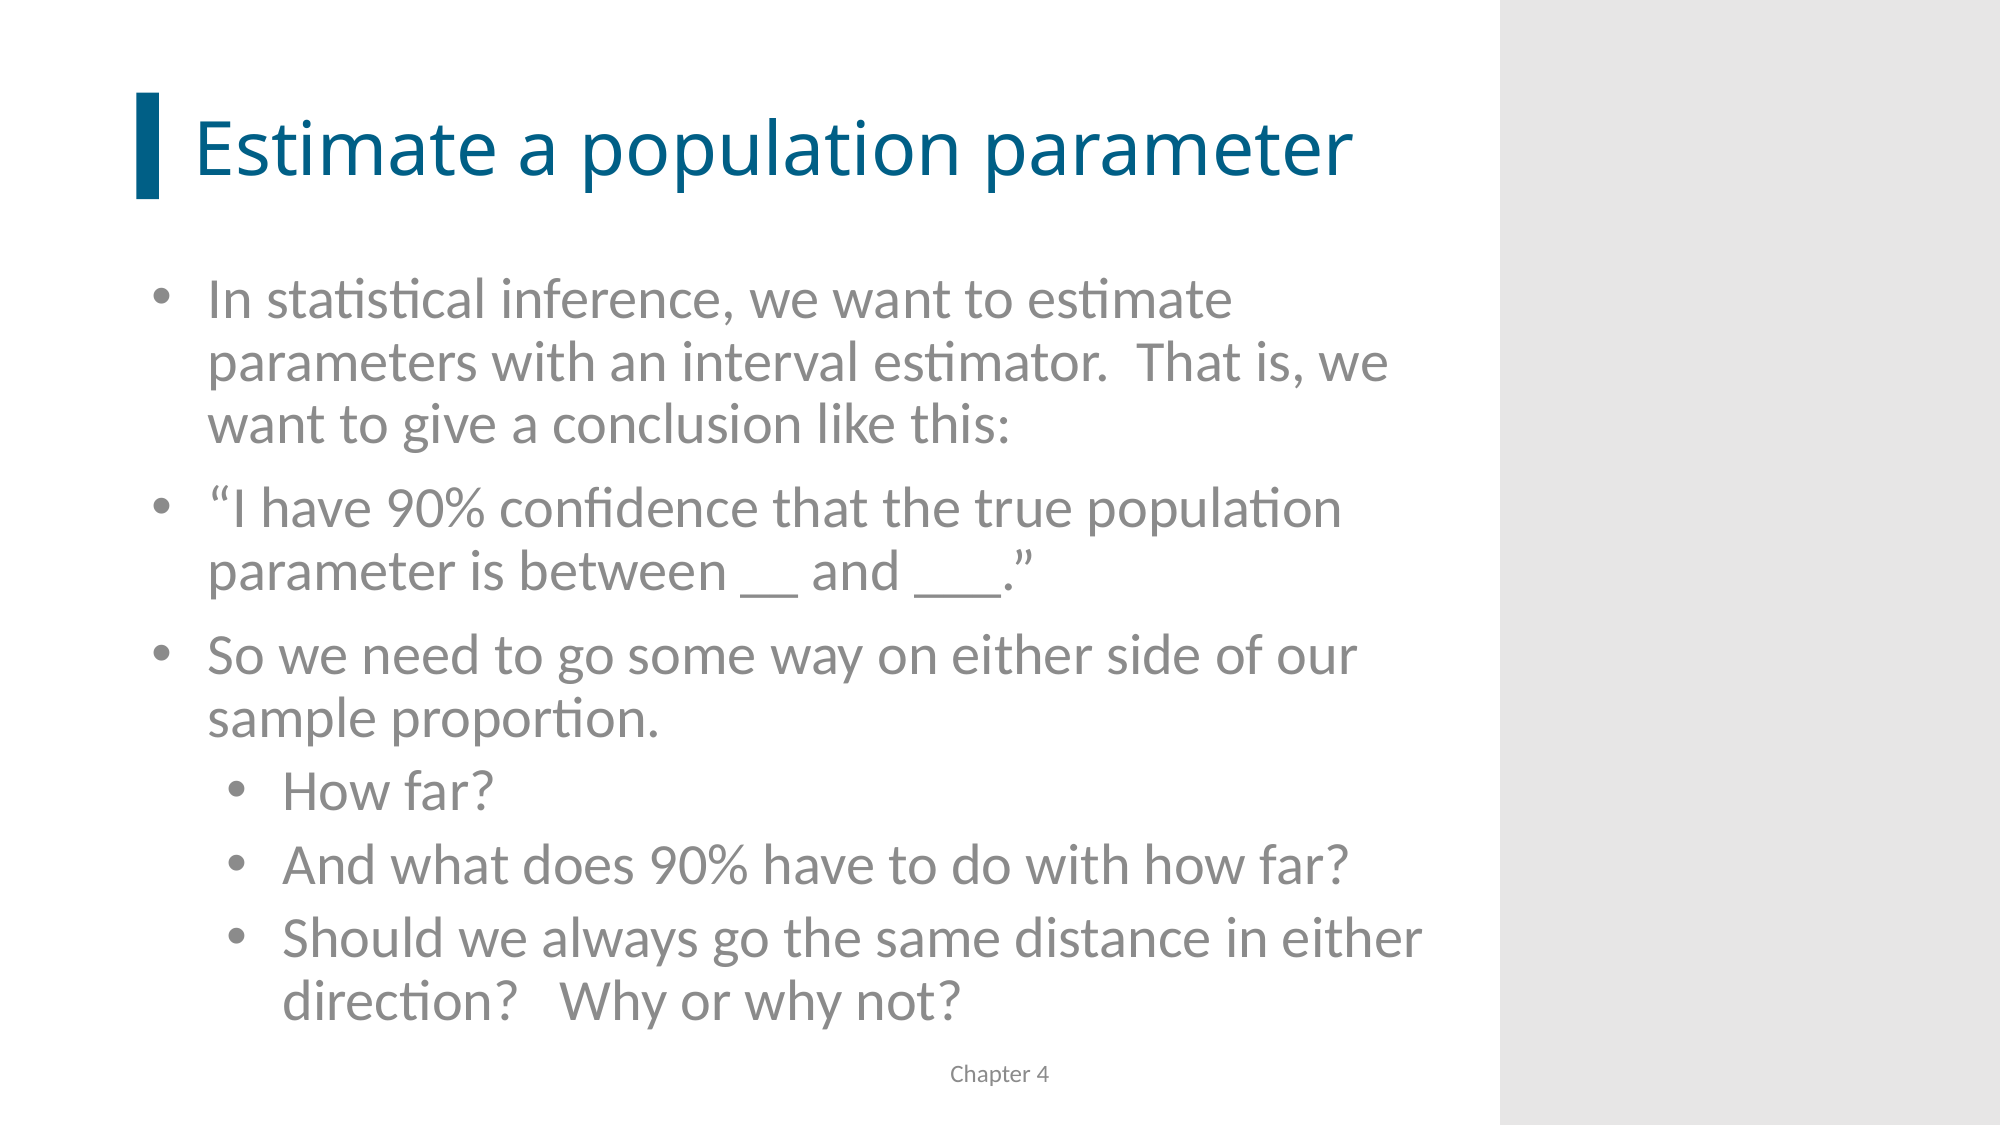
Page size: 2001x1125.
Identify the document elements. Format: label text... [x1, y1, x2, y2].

text_box [135, 92, 160, 200]
text_box [1499, 0, 2000, 1125]
title Estimate a population parameter [158, 90, 1499, 200]
footer Chapter 4 [662, 1042, 1338, 1103]
list In statistical inference, we want to estimate parameters with an interval estimator. That is, we want to give a conclusion like this: “I have 90% confidence that the true population parameter is between __ and ___.” So we need to go some way on either side of our sample proportion. How far? And what does 90% have to do with how far? Should we always go the same distance in either direction? Why or why not? [136, 260, 1499, 999]
slide_number 53 [1412, 1042, 1863, 1103]
